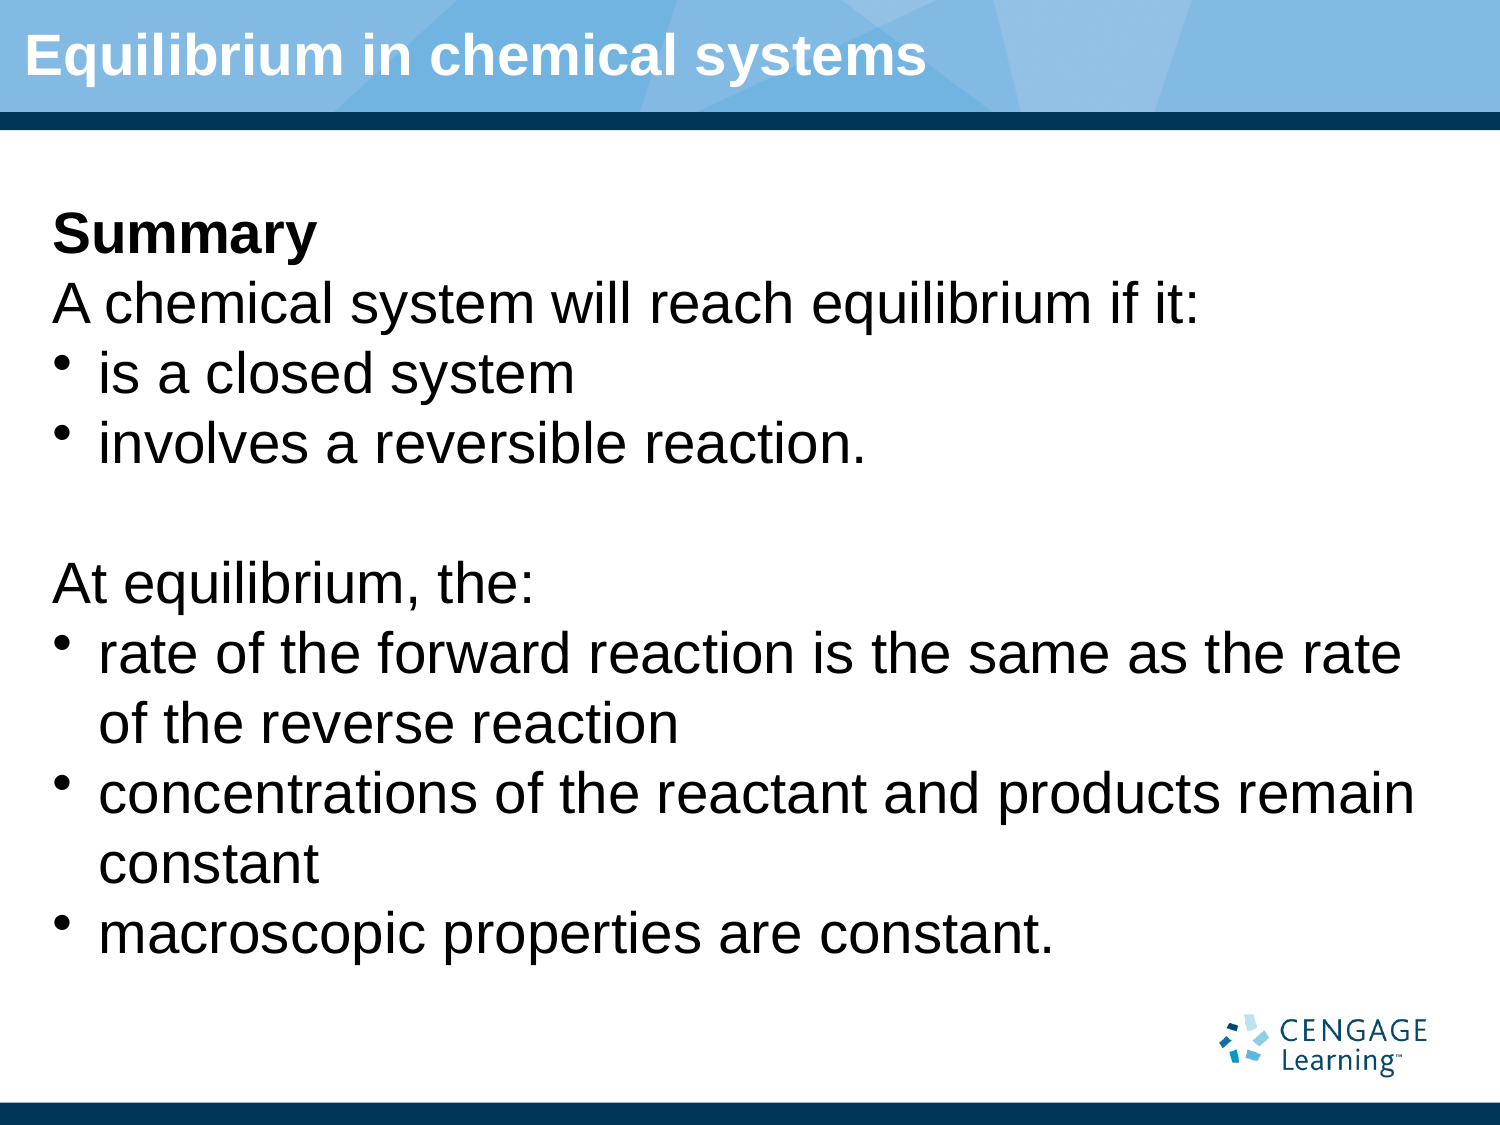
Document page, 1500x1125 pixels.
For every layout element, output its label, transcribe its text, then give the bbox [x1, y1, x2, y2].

picture [1195, 990, 1450, 1101]
title Equilibrium in chemical systems [24, 24, 1413, 100]
picture [0, 0, 1500, 112]
text_box Summary A chemical system will reach equilibrium if it: is a closed system involves a reversible reaction. At equilibrium, the: rate of the forward reaction is the same as the rate of the reverse reaction concentrations of the reactant and products remain constant macroscopic properties are constant. [37, 187, 1450, 972]
